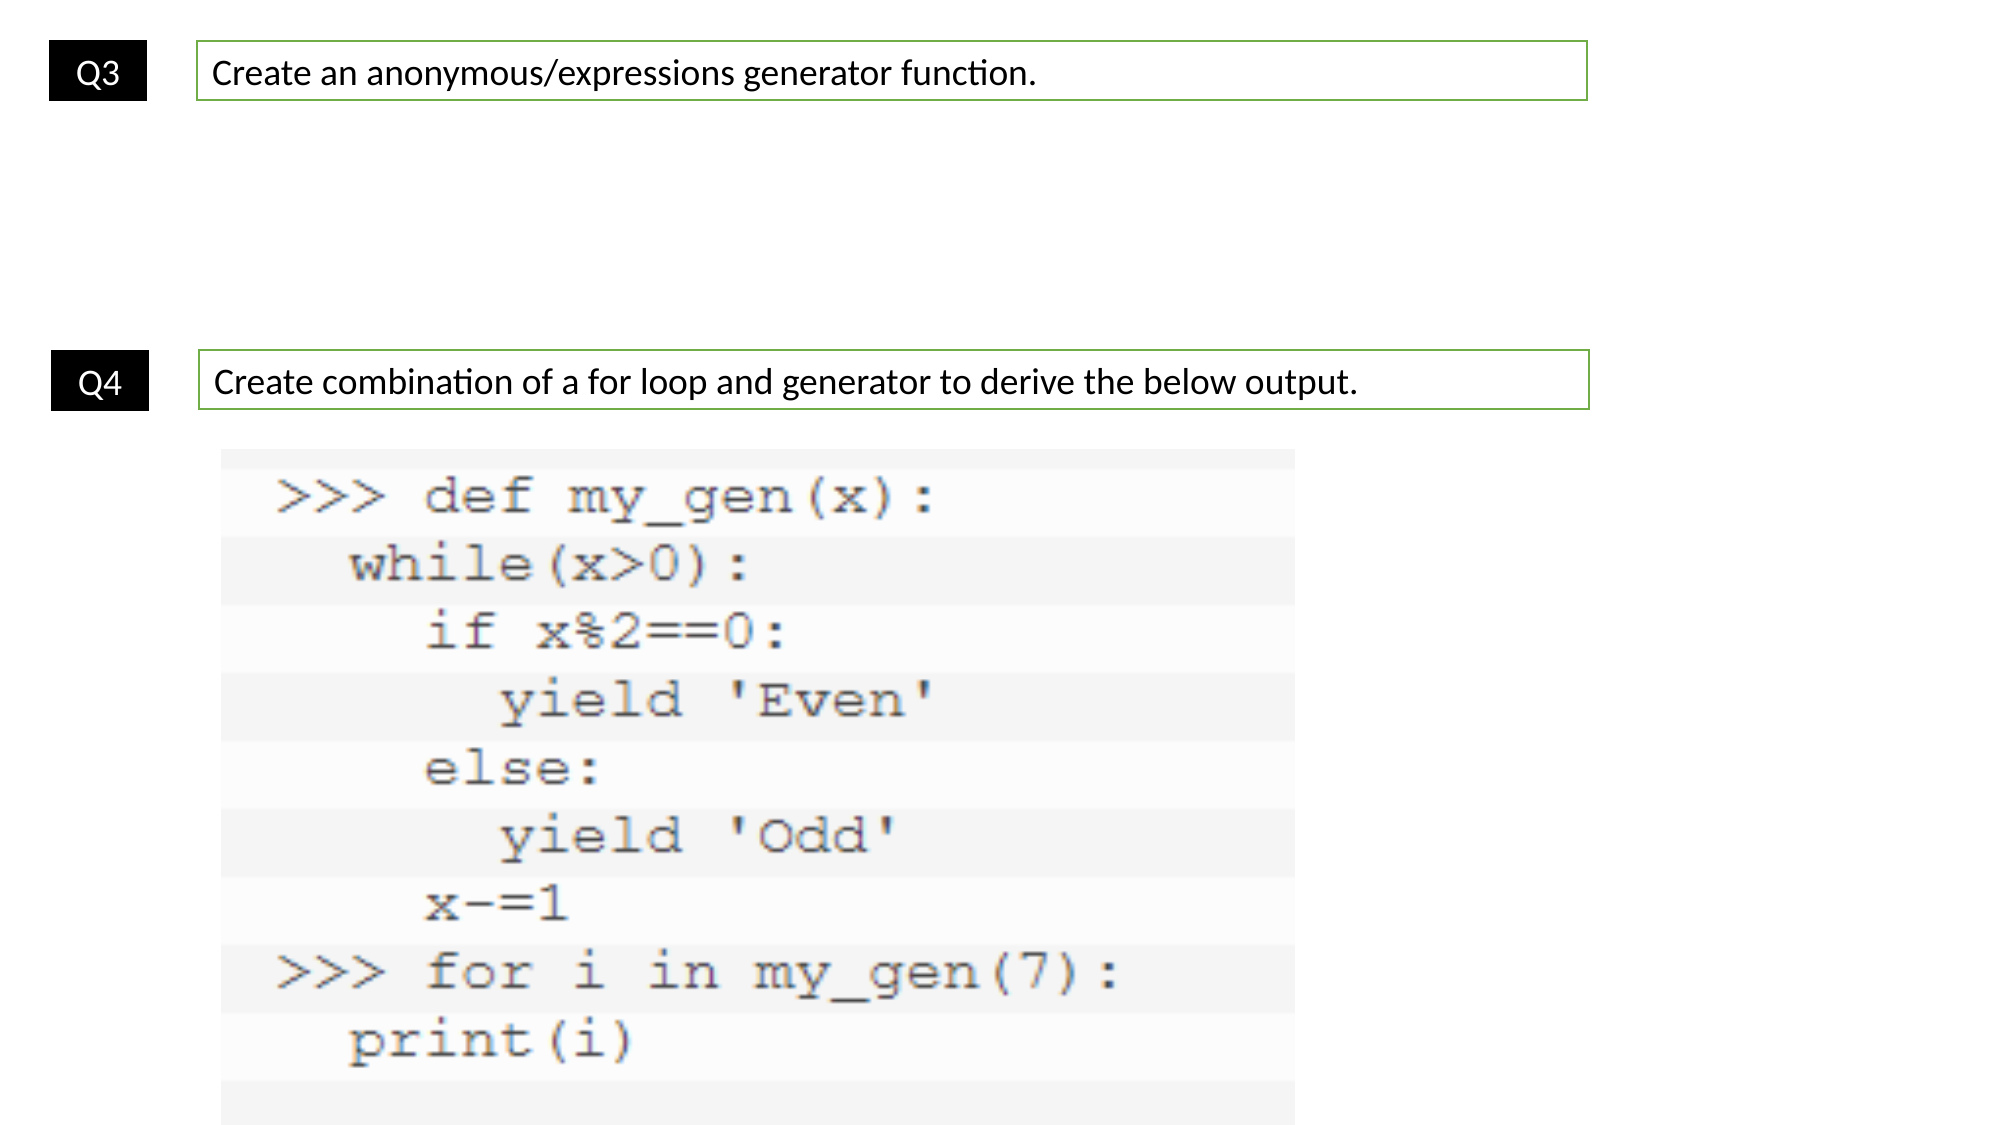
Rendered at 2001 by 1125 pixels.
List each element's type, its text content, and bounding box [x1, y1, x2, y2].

text_box Q3 [49, 40, 147, 101]
text_box Create an anonymous/expressions generator function. [196, 40, 1588, 101]
picture [221, 449, 1295, 1125]
text_box Q4 [51, 350, 149, 411]
text_box Create combination of a for loop and generator to derive the below output. [198, 349, 1590, 410]
